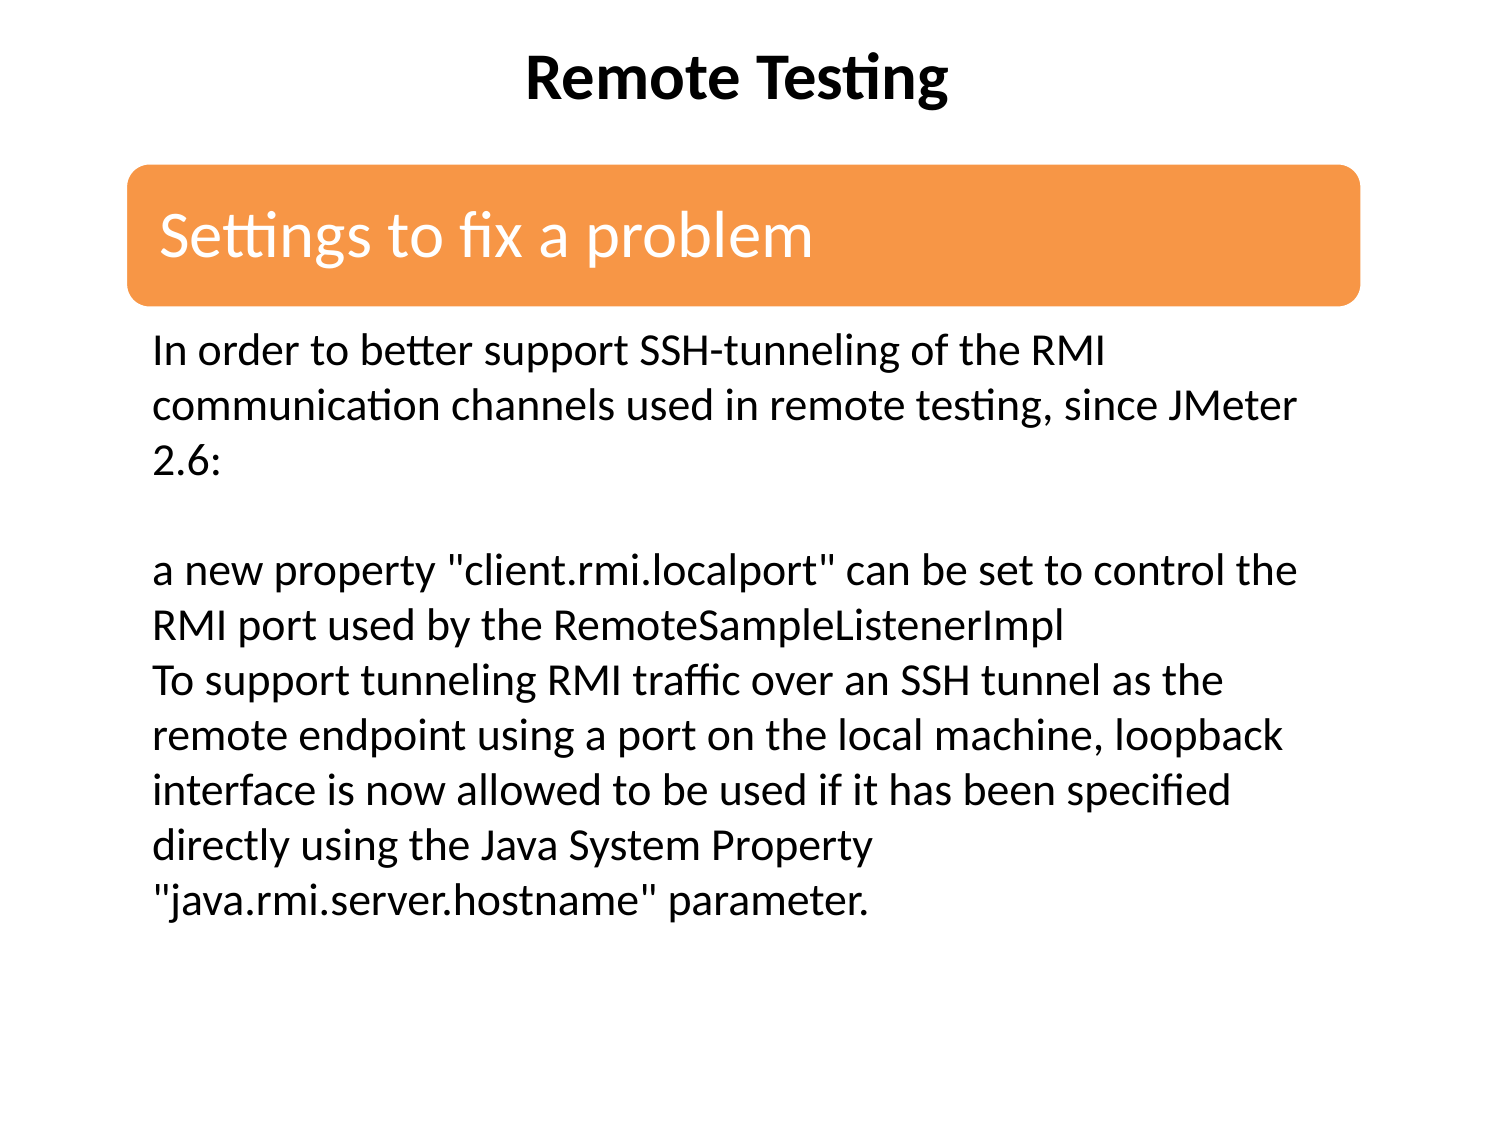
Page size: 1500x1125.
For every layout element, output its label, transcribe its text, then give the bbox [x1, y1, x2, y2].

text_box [124, 162, 1363, 426]
text_box In order to better support SSH-tunneling of the RMI communication channels used in remote testing, since JMeter 2.6: a new property "client.rmi.localport" can be set to control the RMI port used by the RemoteSampleListenerImpl To support tunneling RMI traffic over an SSH tunnel as the remote endpoint using a port on the local machine, loopback interface is now allowed to be used if it has been specified directly using the Java System Property "java.rmi.server.hostname" parameter. [137, 435, 1325, 933]
text_box Remote Testing [137, 24, 1338, 150]
